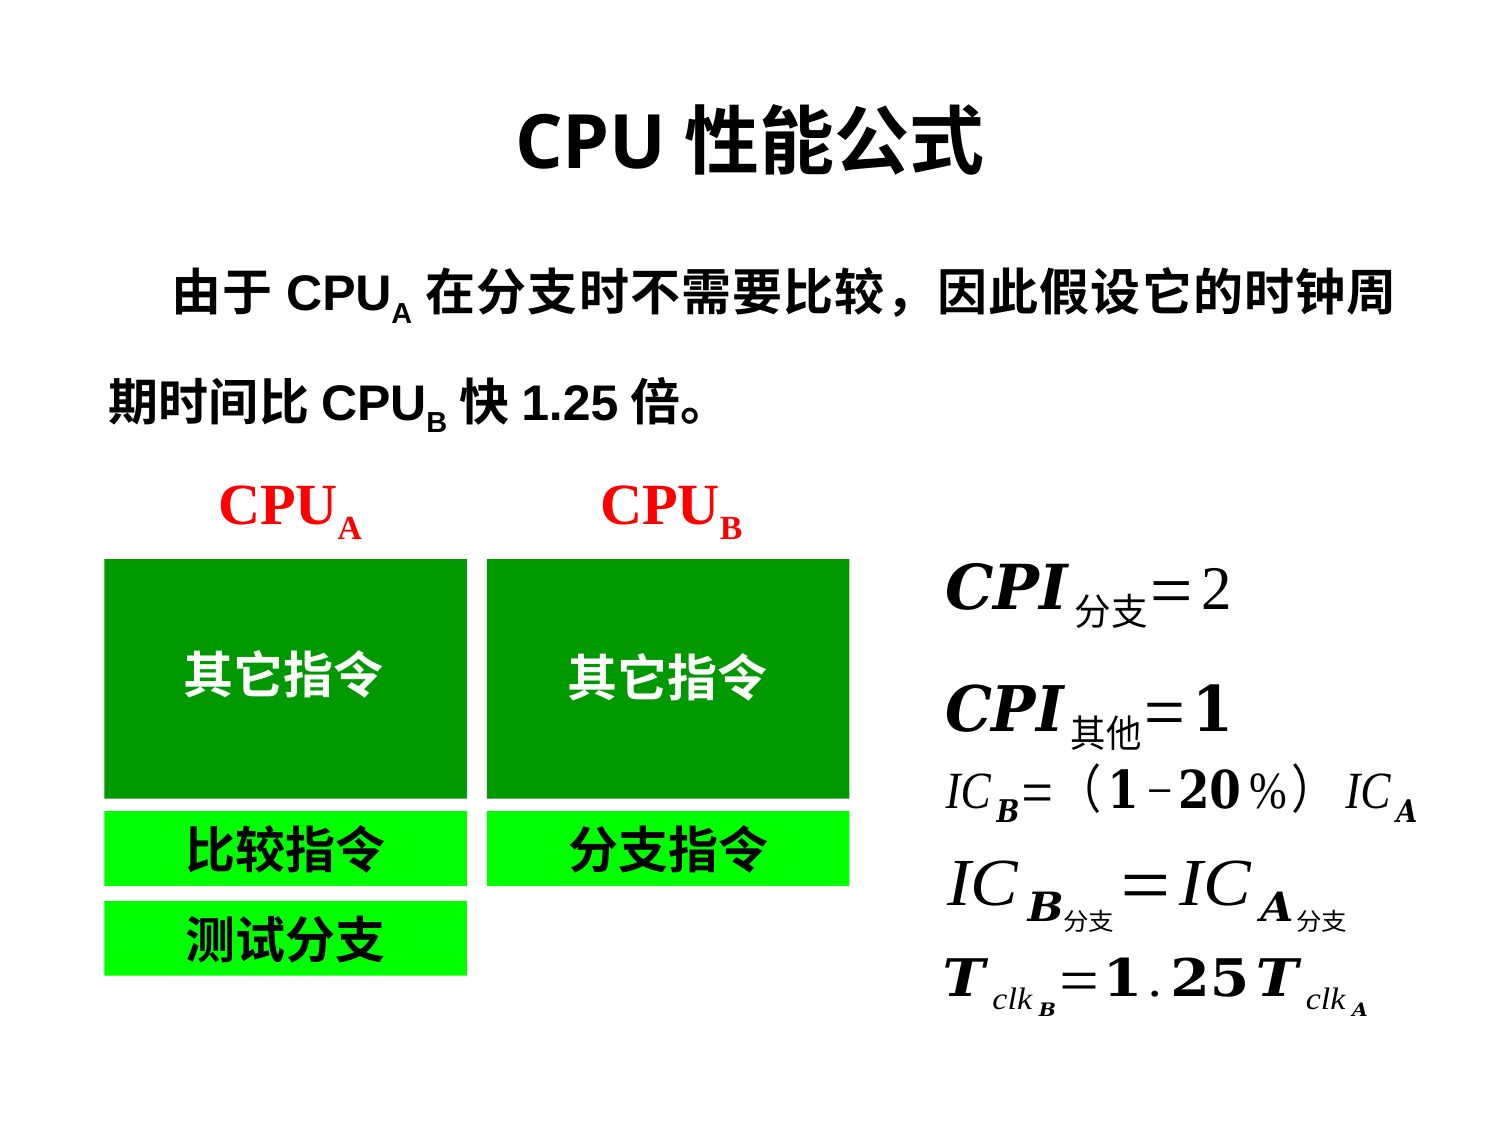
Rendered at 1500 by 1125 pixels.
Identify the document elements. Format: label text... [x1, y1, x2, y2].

text_box 比较指令 [104, 811, 467, 886]
text_box CPUA [83, 458, 497, 554]
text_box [486, 558, 850, 799]
text_box [1337, 951, 1368, 1012]
text_box [1006, 952, 1037, 1013]
text_box 分支指令 [486, 811, 850, 886]
text_box 测试分支 [104, 901, 467, 976]
text_box [104, 559, 467, 799]
text_box 由于CPUA在分支时不需要比较，因此假设它的时钟周期时间比CPUB快1.25倍。 [94, 212, 1412, 446]
text_box CPUB [513, 458, 829, 554]
title CPU性能公式 [75, 45, 1425, 233]
text_box 其它指令 [127, 636, 440, 711]
